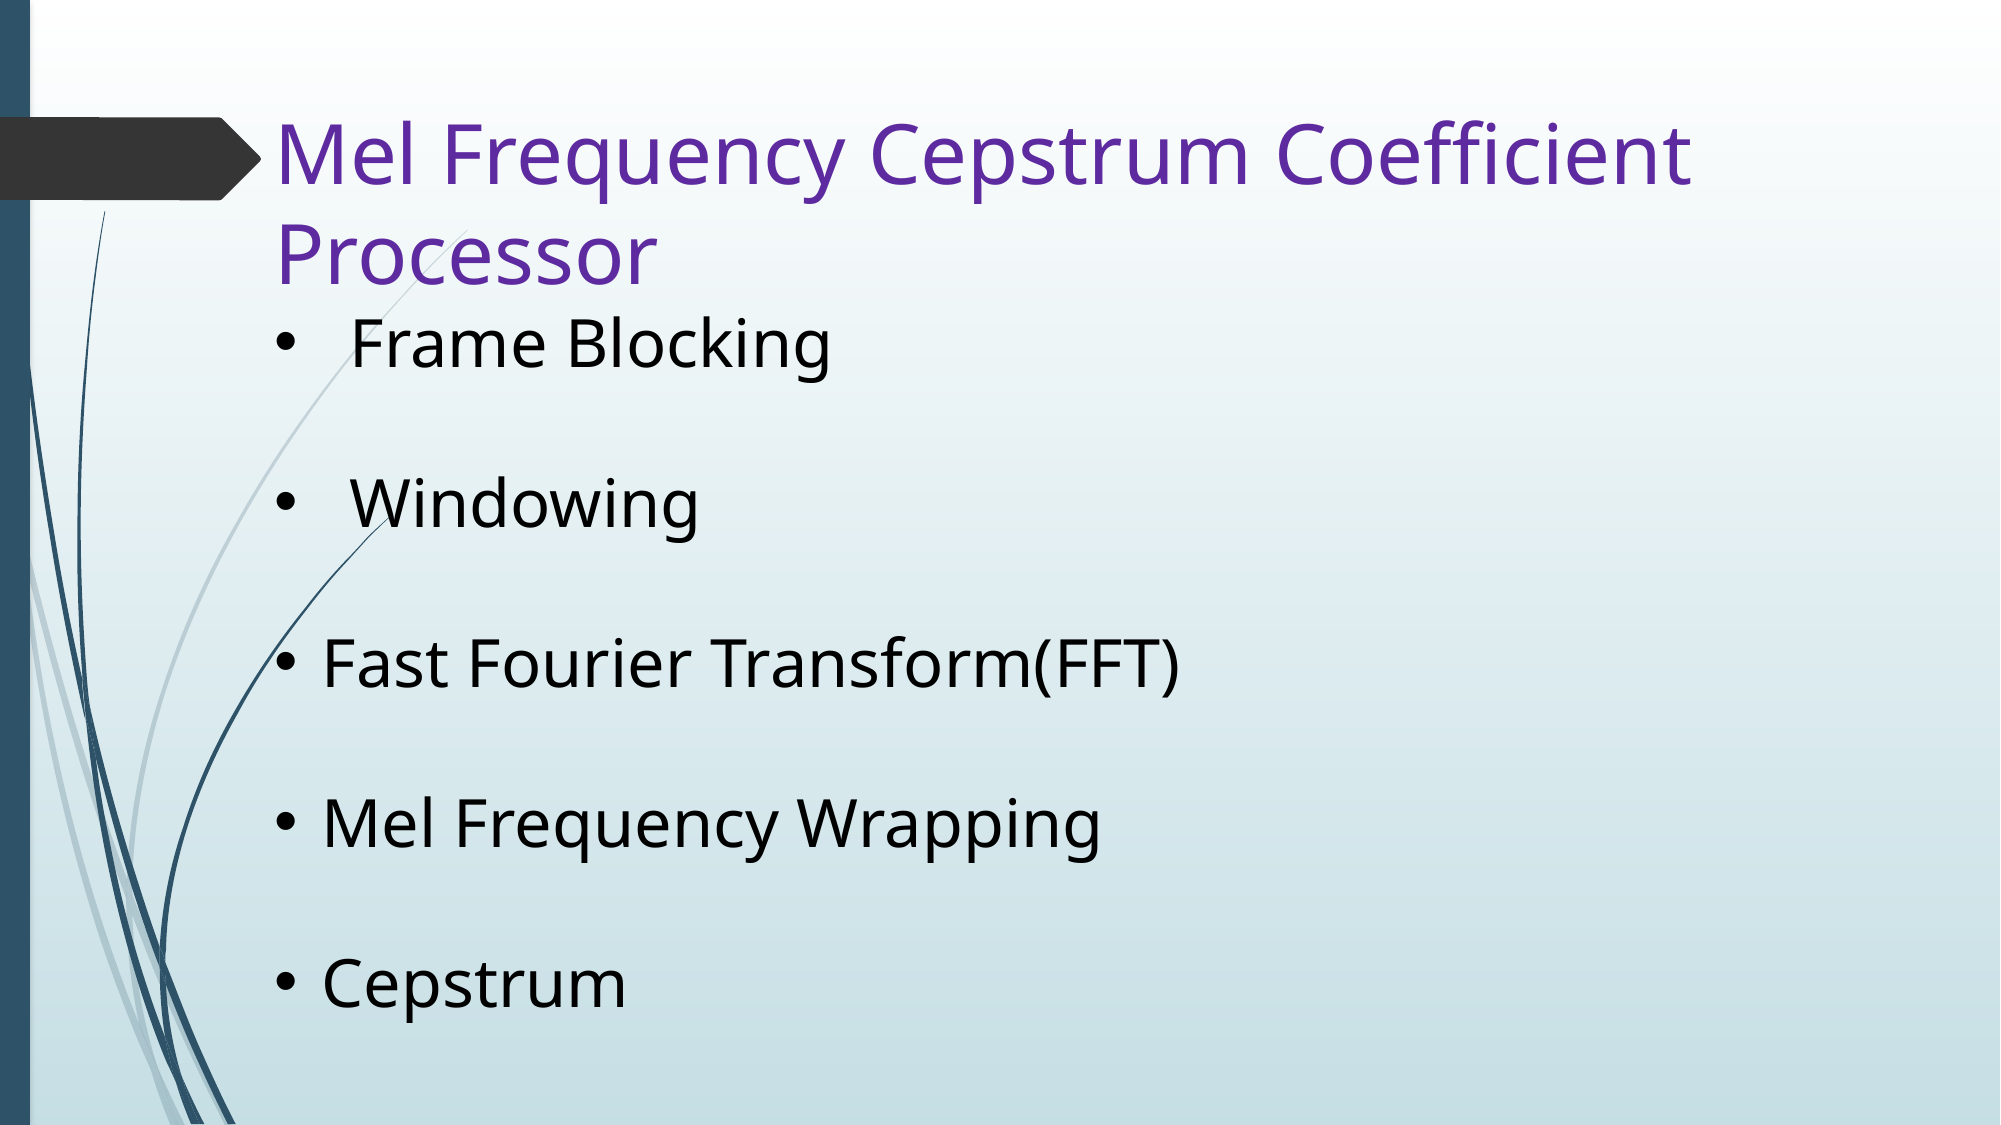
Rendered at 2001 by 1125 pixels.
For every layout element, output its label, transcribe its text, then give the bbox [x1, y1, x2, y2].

text_box Mel Frequency Cepstrum Coefficient Processor Frame Blocking Windowing Fast Fourier Transform(FFT) Mel Frequency Wrapping Cepstrum [259, 93, 1872, 1028]
